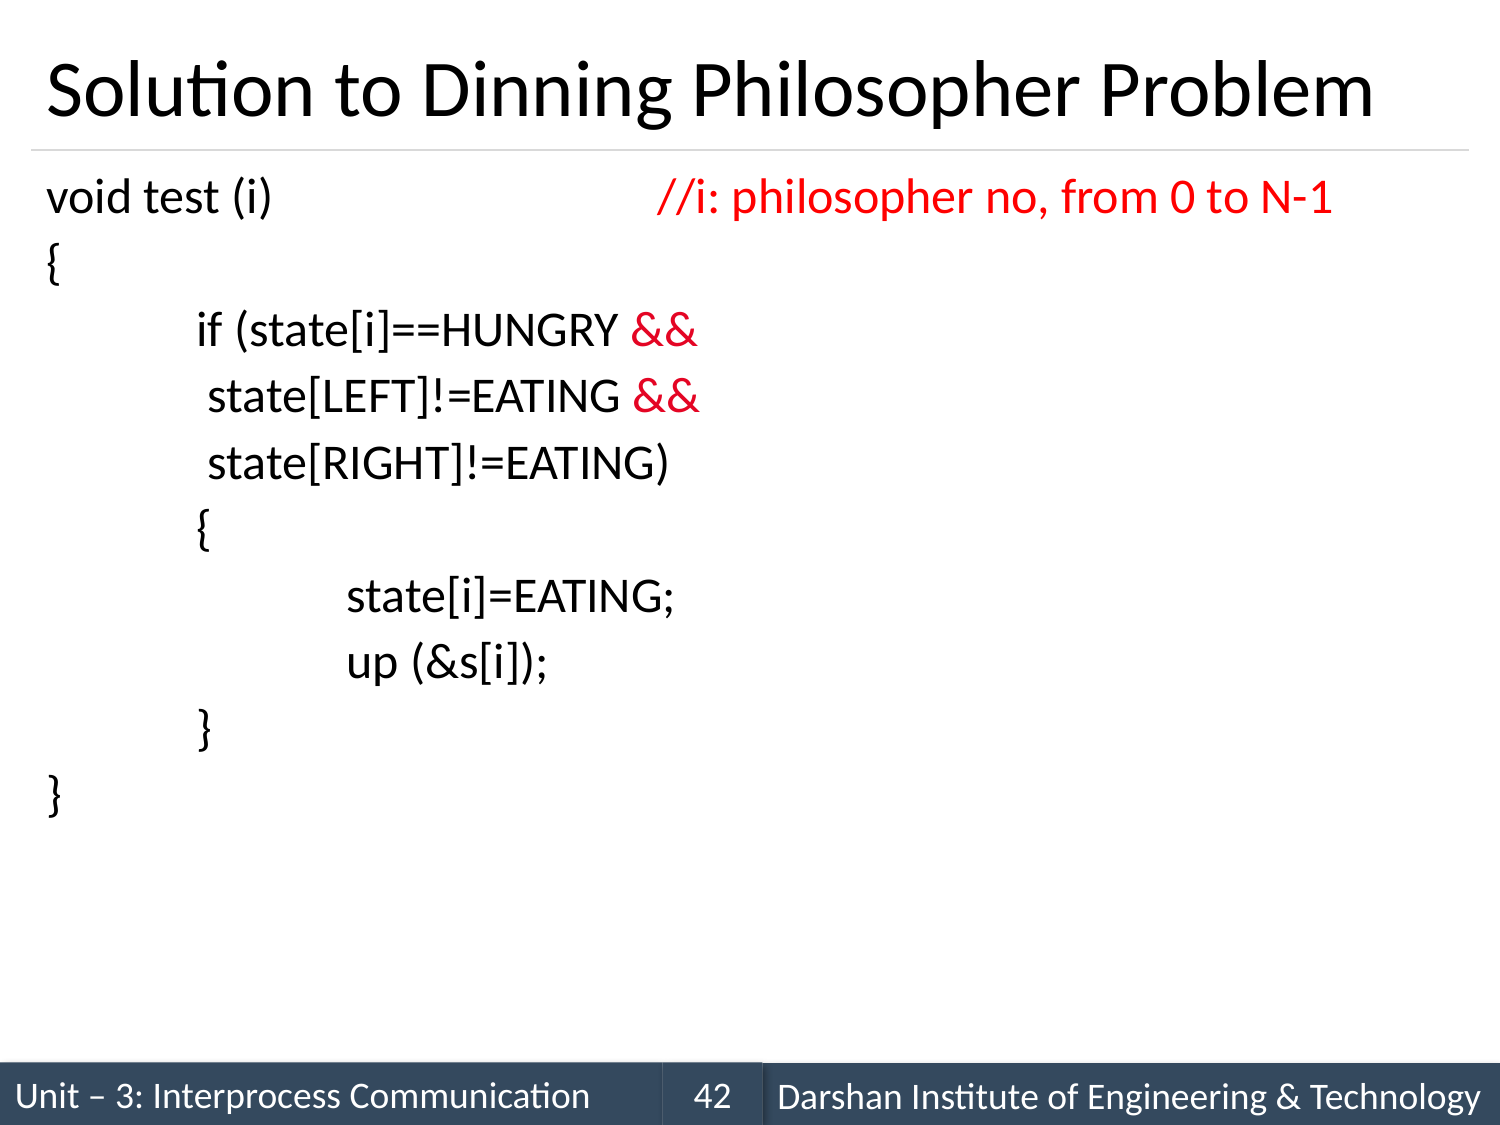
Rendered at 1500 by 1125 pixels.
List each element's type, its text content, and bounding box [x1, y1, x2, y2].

list void test (i) //i: philosopher no, from 0 to N-1 { if (state[i]==HUNGRY && state[LEFT]!=EATING && state[RIGHT]!=EATING) { state[i]=EATING; up (&s[i]); } } [31, 162, 1469, 1038]
title Solution to Dinning Philosopher Problem [31, 17, 1469, 150]
